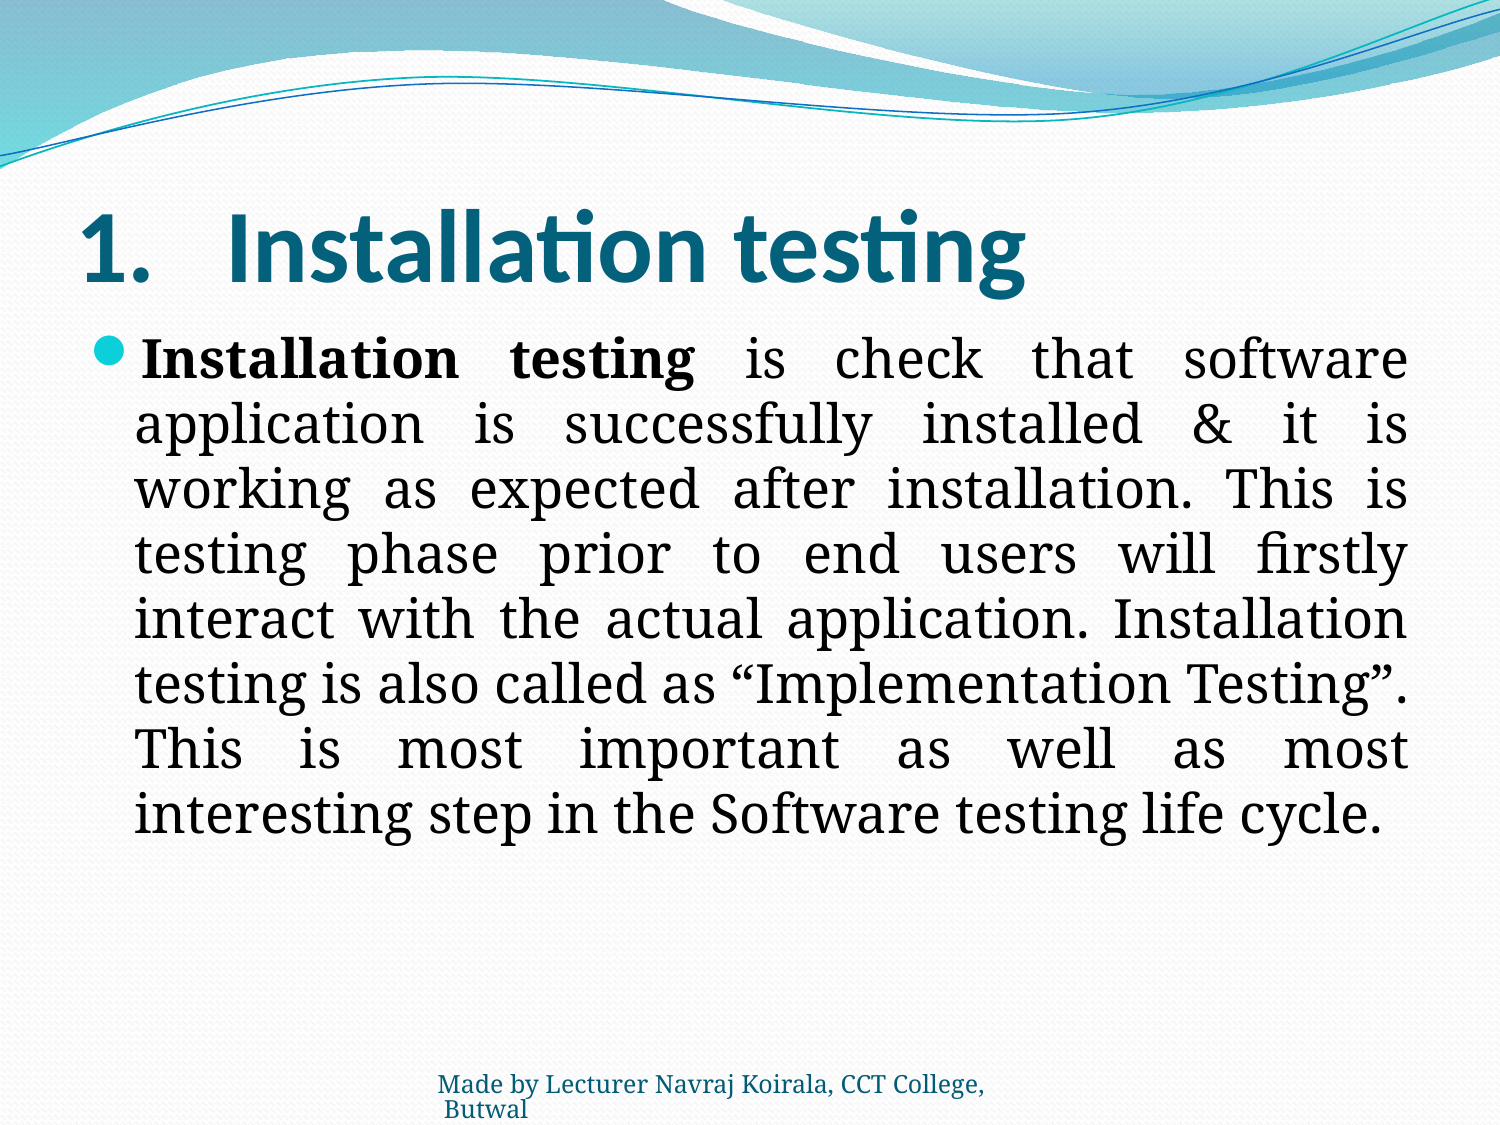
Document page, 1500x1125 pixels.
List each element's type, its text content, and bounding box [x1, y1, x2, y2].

title 1. Installation testing [75, 115, 1425, 303]
footer Made by Lecturer Navraj Koirala, CCT College, Butwal [437, 1042, 988, 1103]
list Installation testing is check that software application is successfully installed & it is working as expected after installation. This is testing phase prior to end users will firstly interact with the actual application. Installation testing is also called as “Implementation Testing”. This is most important as well as most interesting step in the Software testing life cycle. [75, 317, 1425, 1038]
